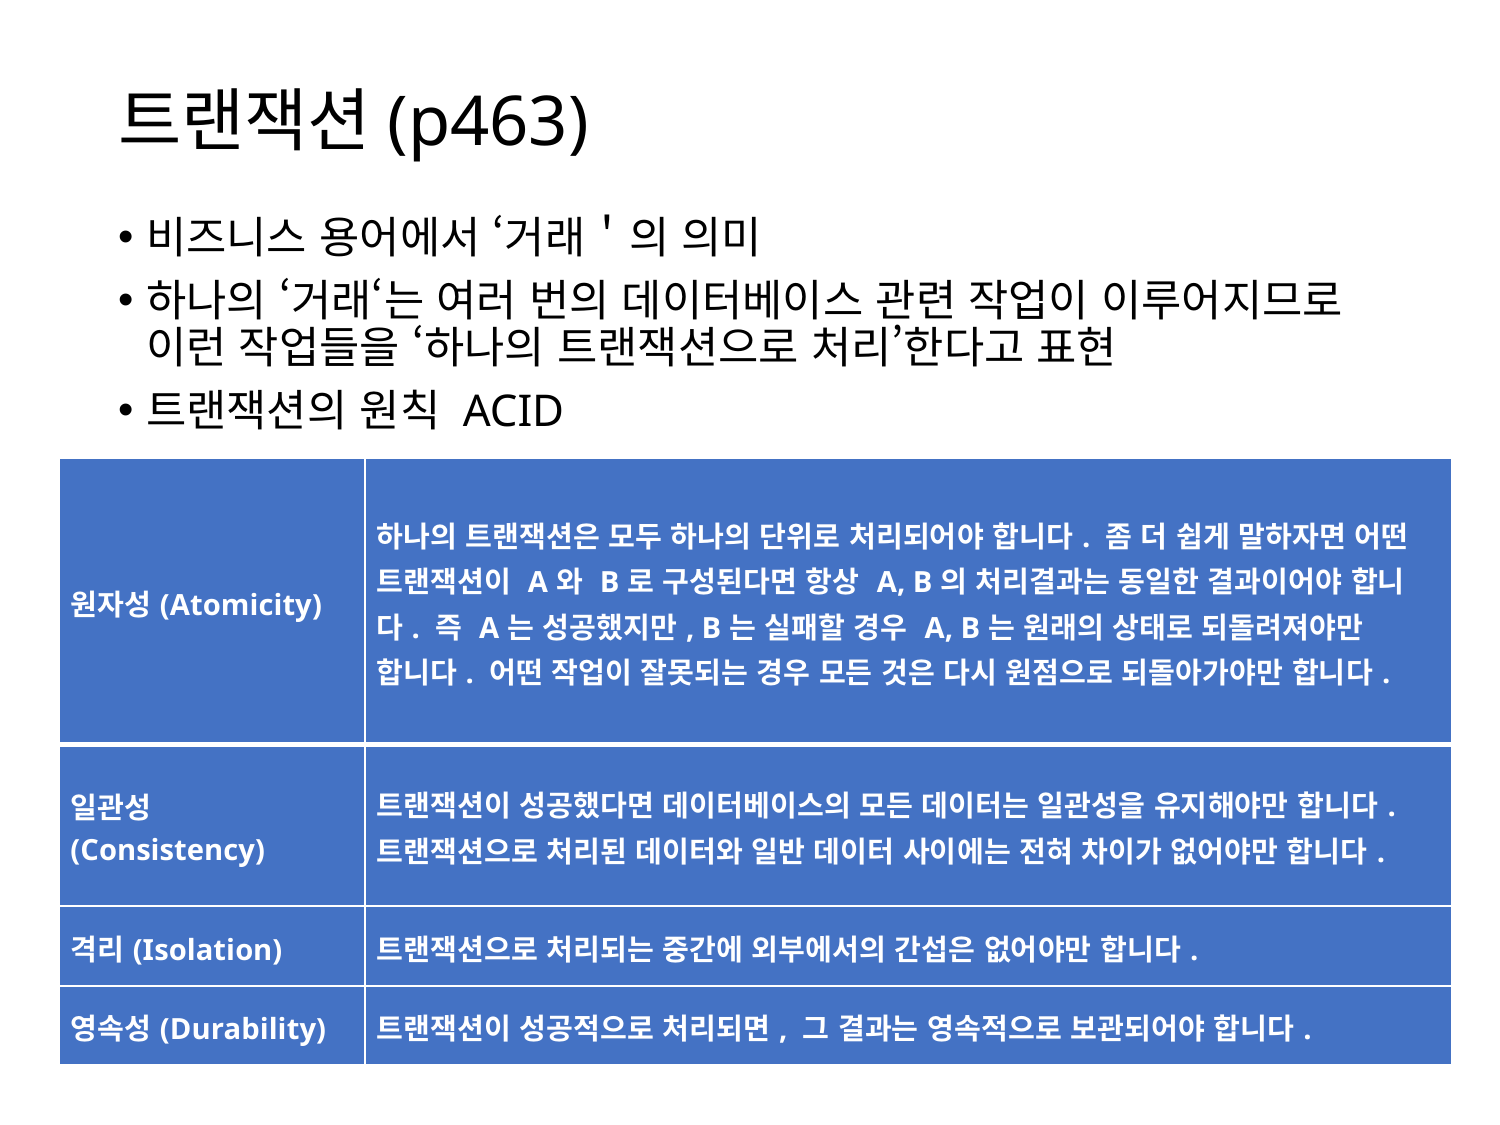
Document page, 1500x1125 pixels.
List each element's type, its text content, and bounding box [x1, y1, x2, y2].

table_cell 일관성(Consistency) [60, 747, 364, 905]
table_cell 트랜잭션이 성공적으로 처리되면, 그 결과는 영속적으로 보관되어야 합니다. [366, 987, 1451, 1064]
table_cell 격리(Isolation) [60, 907, 364, 985]
table_header 원자성(Atomicity) [60, 459, 364, 742]
title 트랜잭션(p463) [103, 59, 1397, 188]
table_cell 영속성(Durability) [60, 987, 364, 1064]
table_cell 트랜잭션이 성공했다면 데이터베이스의 모든 데이터는 일관성을 유지해야만 합니다. 트랜잭션으로 처리된 데이터와 일반 데이터 사이에는 전혀 차이가 없어야만 합니다. [366, 747, 1451, 905]
list 비즈니스 용어에서 ‘거래＇의 의미 하나의 ‘거래‘는 여러 번의 데이터베이스 관련 작업이 이루어지므로 이런 작업들을 ‘하나의 트랜잭션으로 처리’한다고 표현 트랜잭션의 원칙 ACID [103, 208, 1397, 458]
table_cell 트랜잭션으로 처리되는 중간에 외부에서의 간섭은 없어야만 합니다. [366, 907, 1451, 985]
table_header 하나의 트랜잭션은 모두 하나의 단위로 처리되어야 합니다. 좀 더 쉽게 말하자면 어떤 트랜잭션이 A와 B로 구성된다면 항상 A, B의 처리결과는 동일한 결과이어야 합니다. 즉 A는 성공했지만, B는 실패할 경우 A, B는 원래의 상태로 되돌려져야만 합니다. 어떤 작업이 잘못되는 경우 모든 것은 다시 원점으로 되돌아가야만 합니다. [366, 459, 1451, 742]
